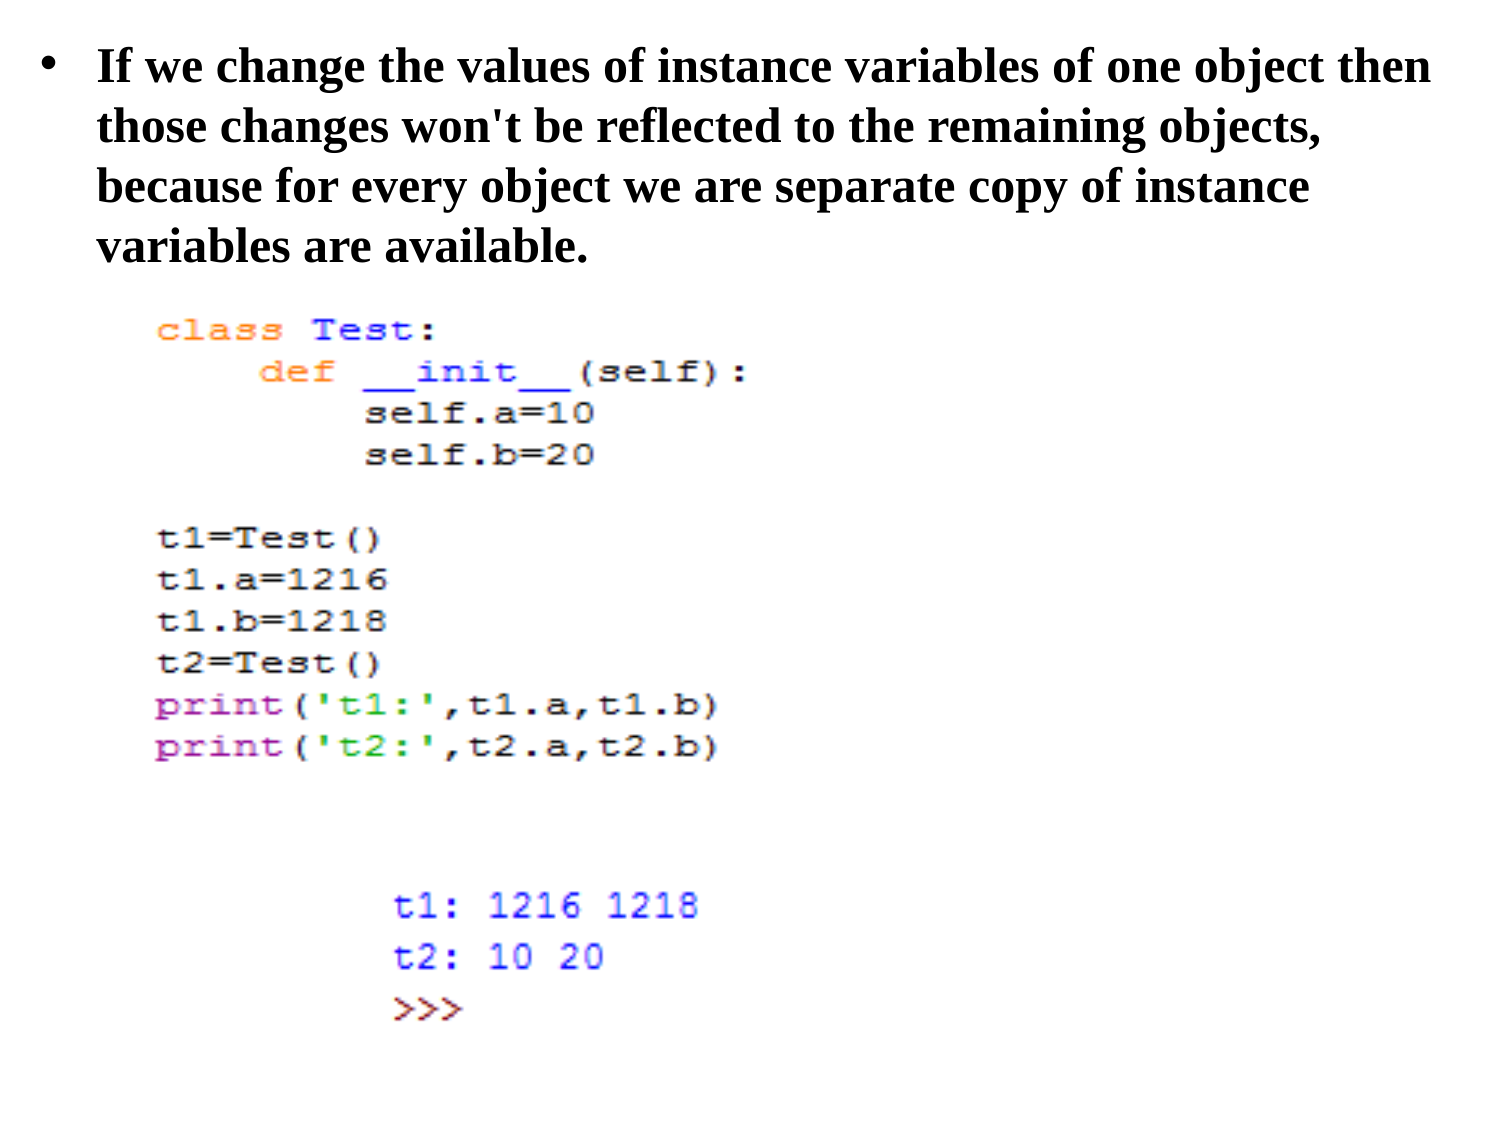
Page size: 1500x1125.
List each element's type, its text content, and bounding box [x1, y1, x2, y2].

picture [149, 312, 751, 776]
picture [387, 887, 713, 1051]
list If we change the values of instance variables of one object then those changes won't be reflected to the remaining objects, because for every object we are separate copy of instance variables are available. [24, 24, 1475, 1088]
